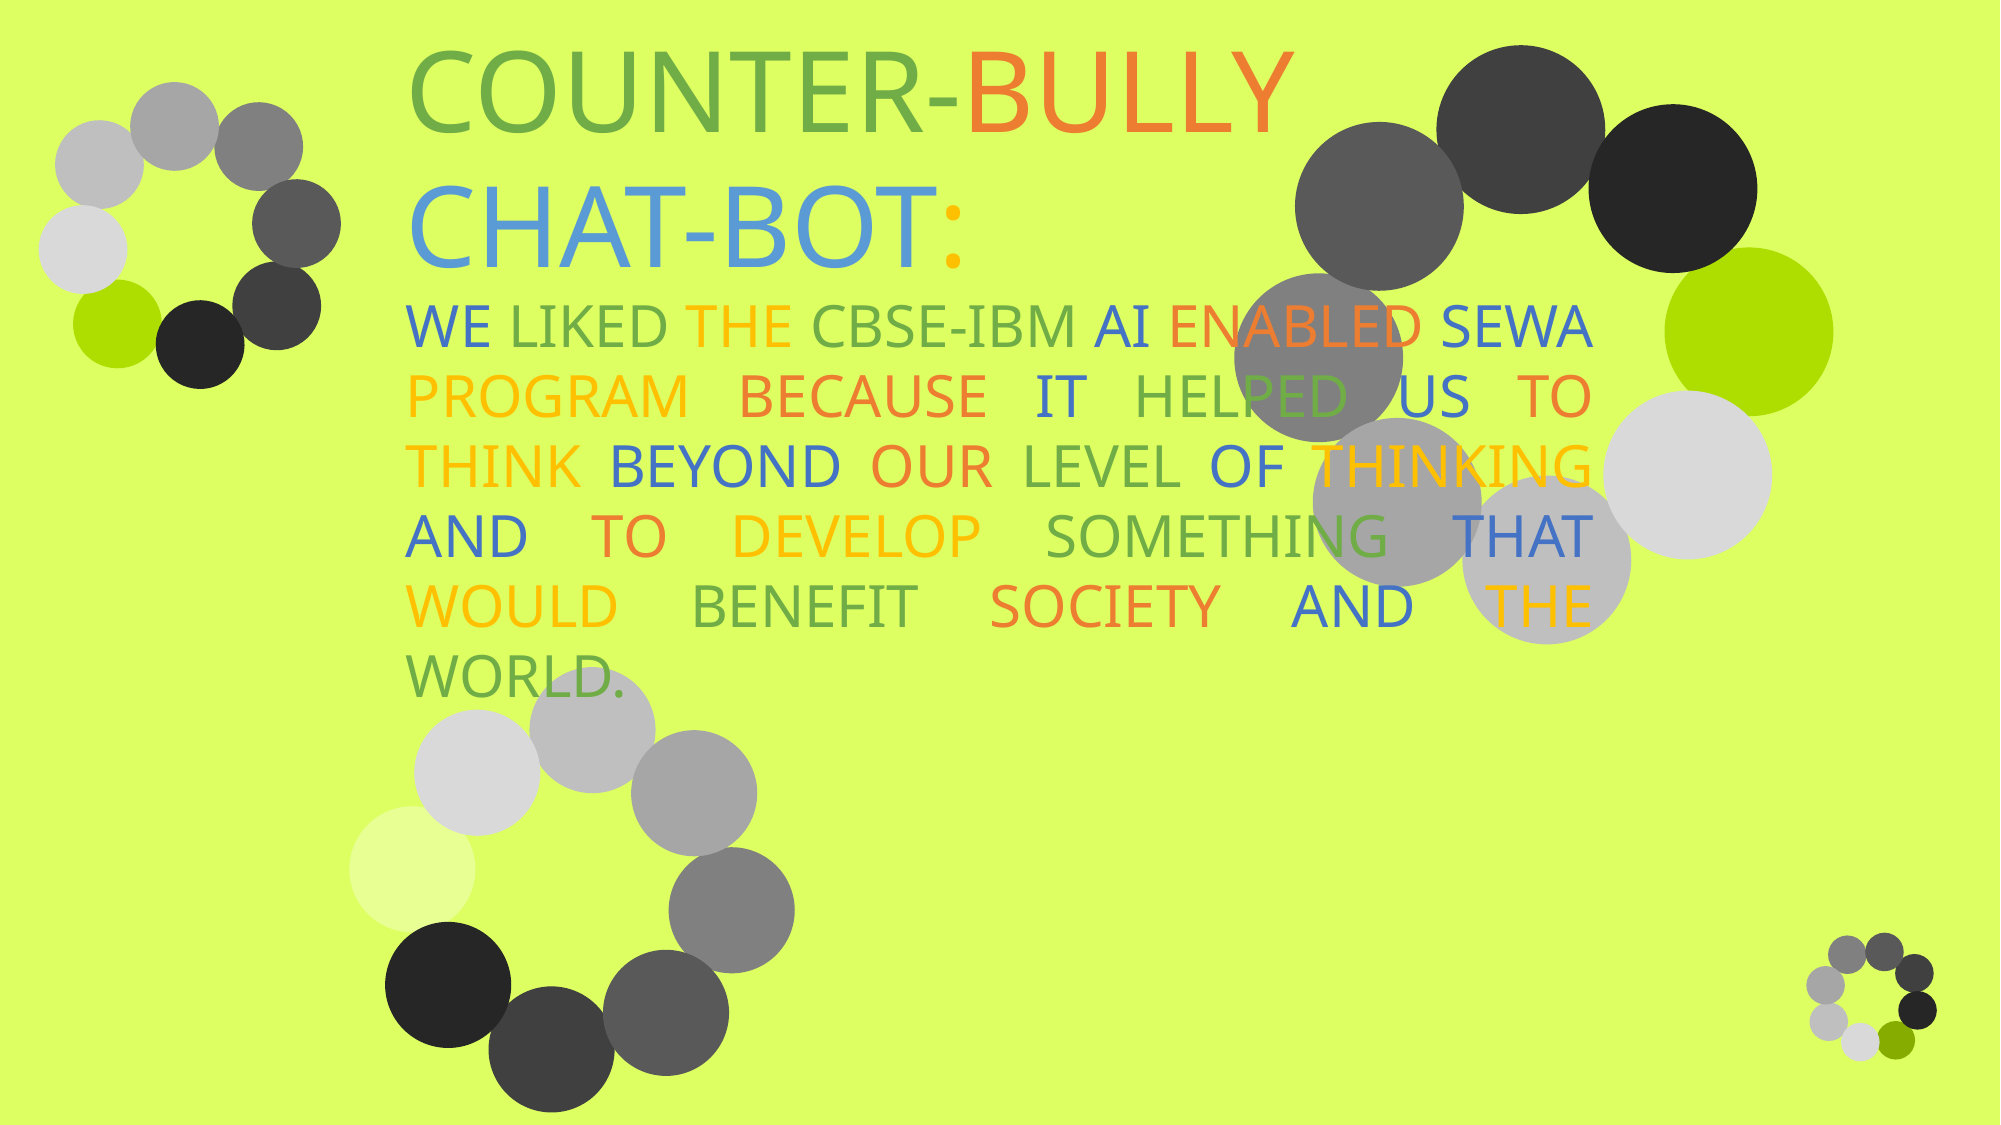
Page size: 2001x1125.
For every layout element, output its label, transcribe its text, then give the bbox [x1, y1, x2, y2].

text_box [1233, 44, 1834, 645]
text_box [1803, 929, 1941, 1067]
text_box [347, 665, 796, 1114]
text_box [30, 77, 346, 393]
text_box COUNTER-BULLY CHAT-BOT: WE LIKED THE CBSE-IBM AI ENABLED SEWA PROGRAM BECAUSE IT HELPED US TO THINK BEYOND OUR LEVEL OF THINKING AND TO DEVELOP SOMETHING THAT WOULD BENEFIT SOCIETY AND THE WORLD. [391, 12, 1609, 992]
